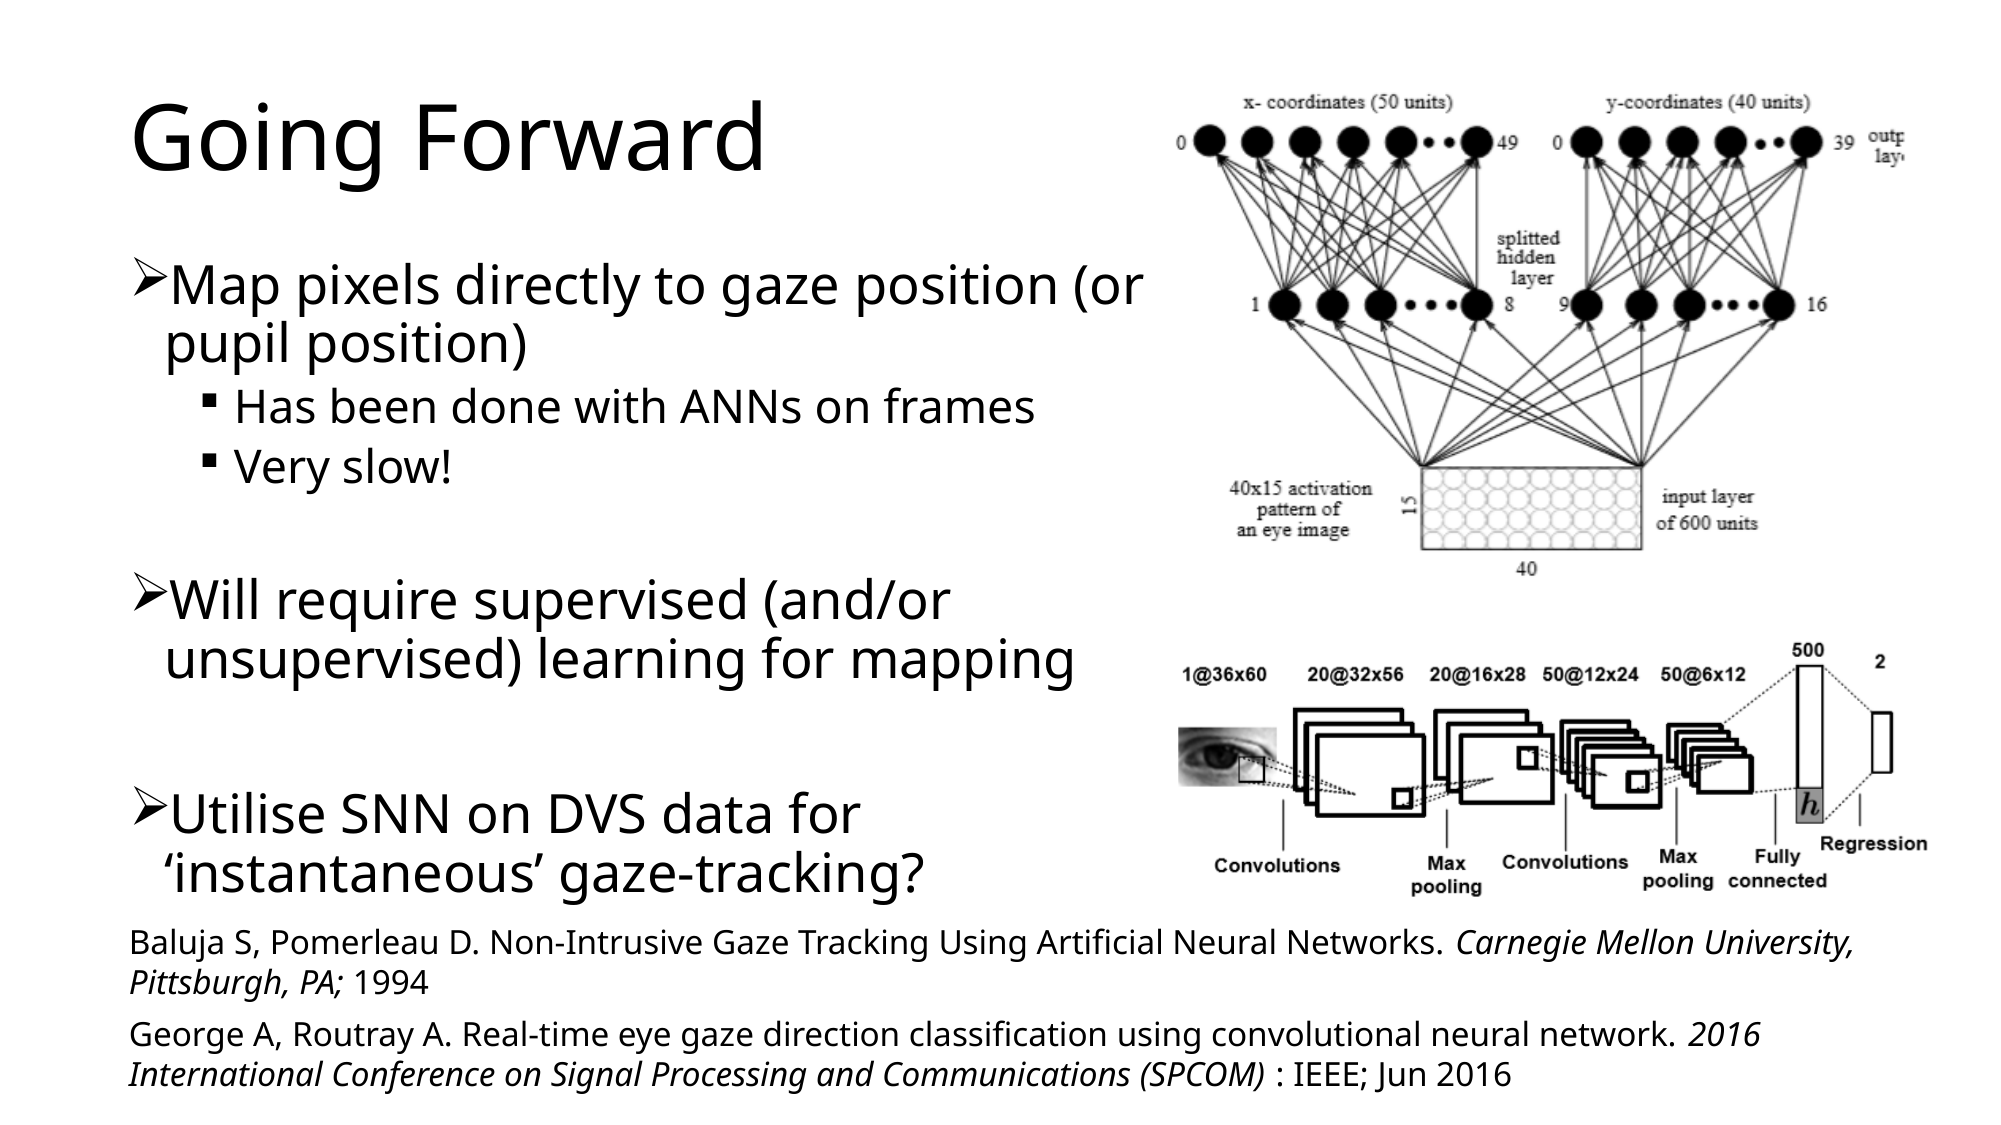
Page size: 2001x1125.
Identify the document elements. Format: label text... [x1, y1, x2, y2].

list Map pixels directly to gaze position (or pupil position) Has been done with ANNs on frames Very slow! Will require supervised (and/or unsupervised) learning for mapping Utilise SNN on DVS data for ‘instantaneous’ gaze-tracking? [114, 249, 1222, 913]
picture [1150, 48, 1941, 611]
text_box Baluja S, Pomerleau D. Non-Intrusive Gaze Tracking Using Artificial Neural Networks. Carnegie Mellon University, Pittsburgh, PA; 1994 George A, Routray A. Real-time eye gaze direction classification using convolutional neural network. 2016 International Conference on Signal Processing and Communications (SPCOM) : IEEE; Jun 2016 [114, 913, 1886, 1125]
picture [1144, 621, 1947, 918]
title Going Forward [114, 32, 1863, 249]
